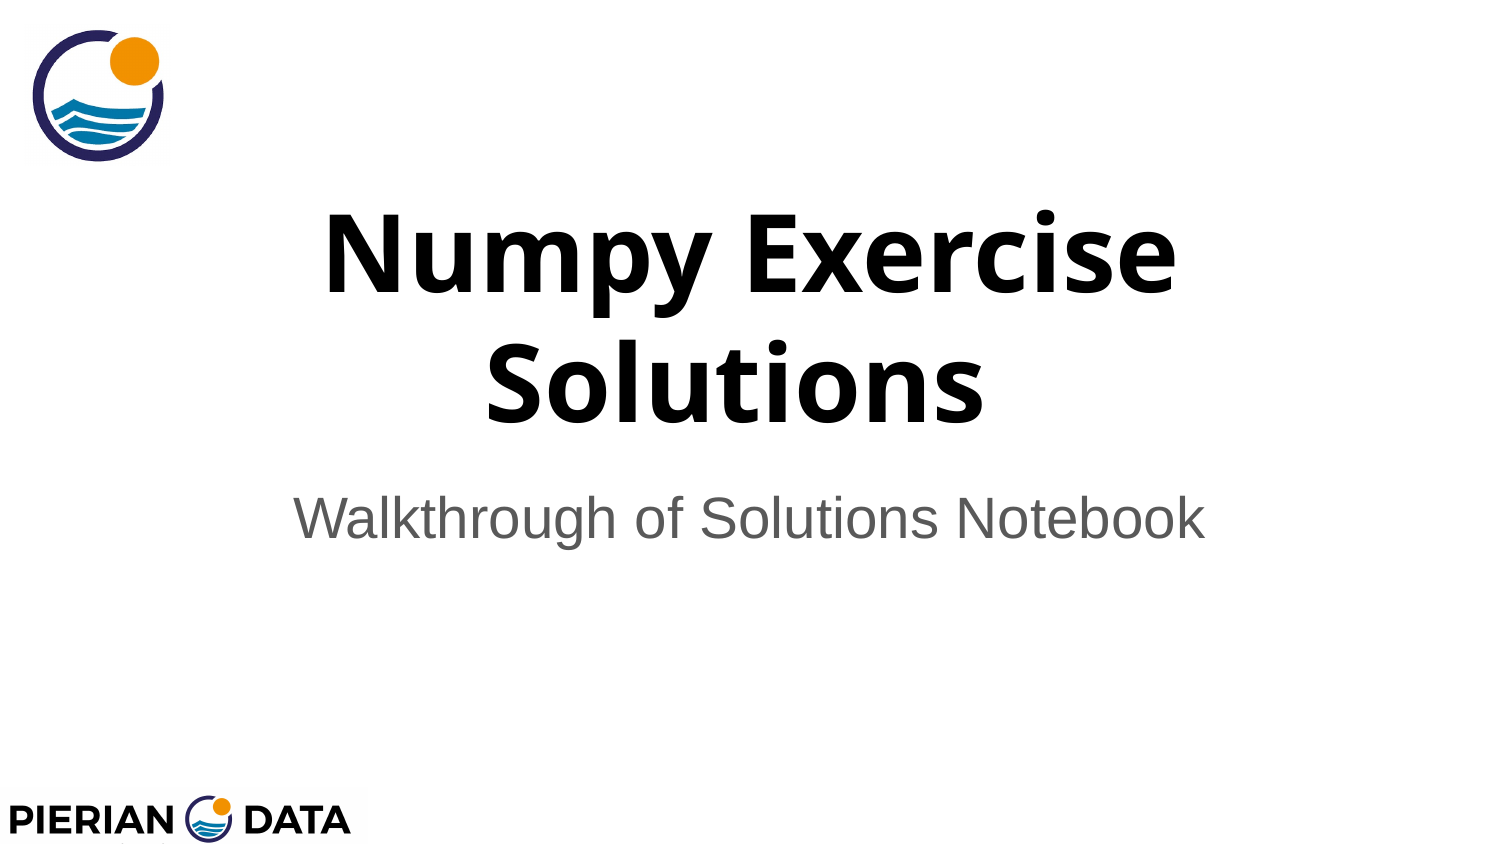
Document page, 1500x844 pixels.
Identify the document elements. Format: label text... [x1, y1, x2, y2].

picture [24, 24, 172, 167]
subtitle Walkthrough of Solutions Notebook [51, 464, 1449, 595]
picture [0, 787, 368, 844]
title Numpy Exercise Solutions [51, 122, 1449, 459]
